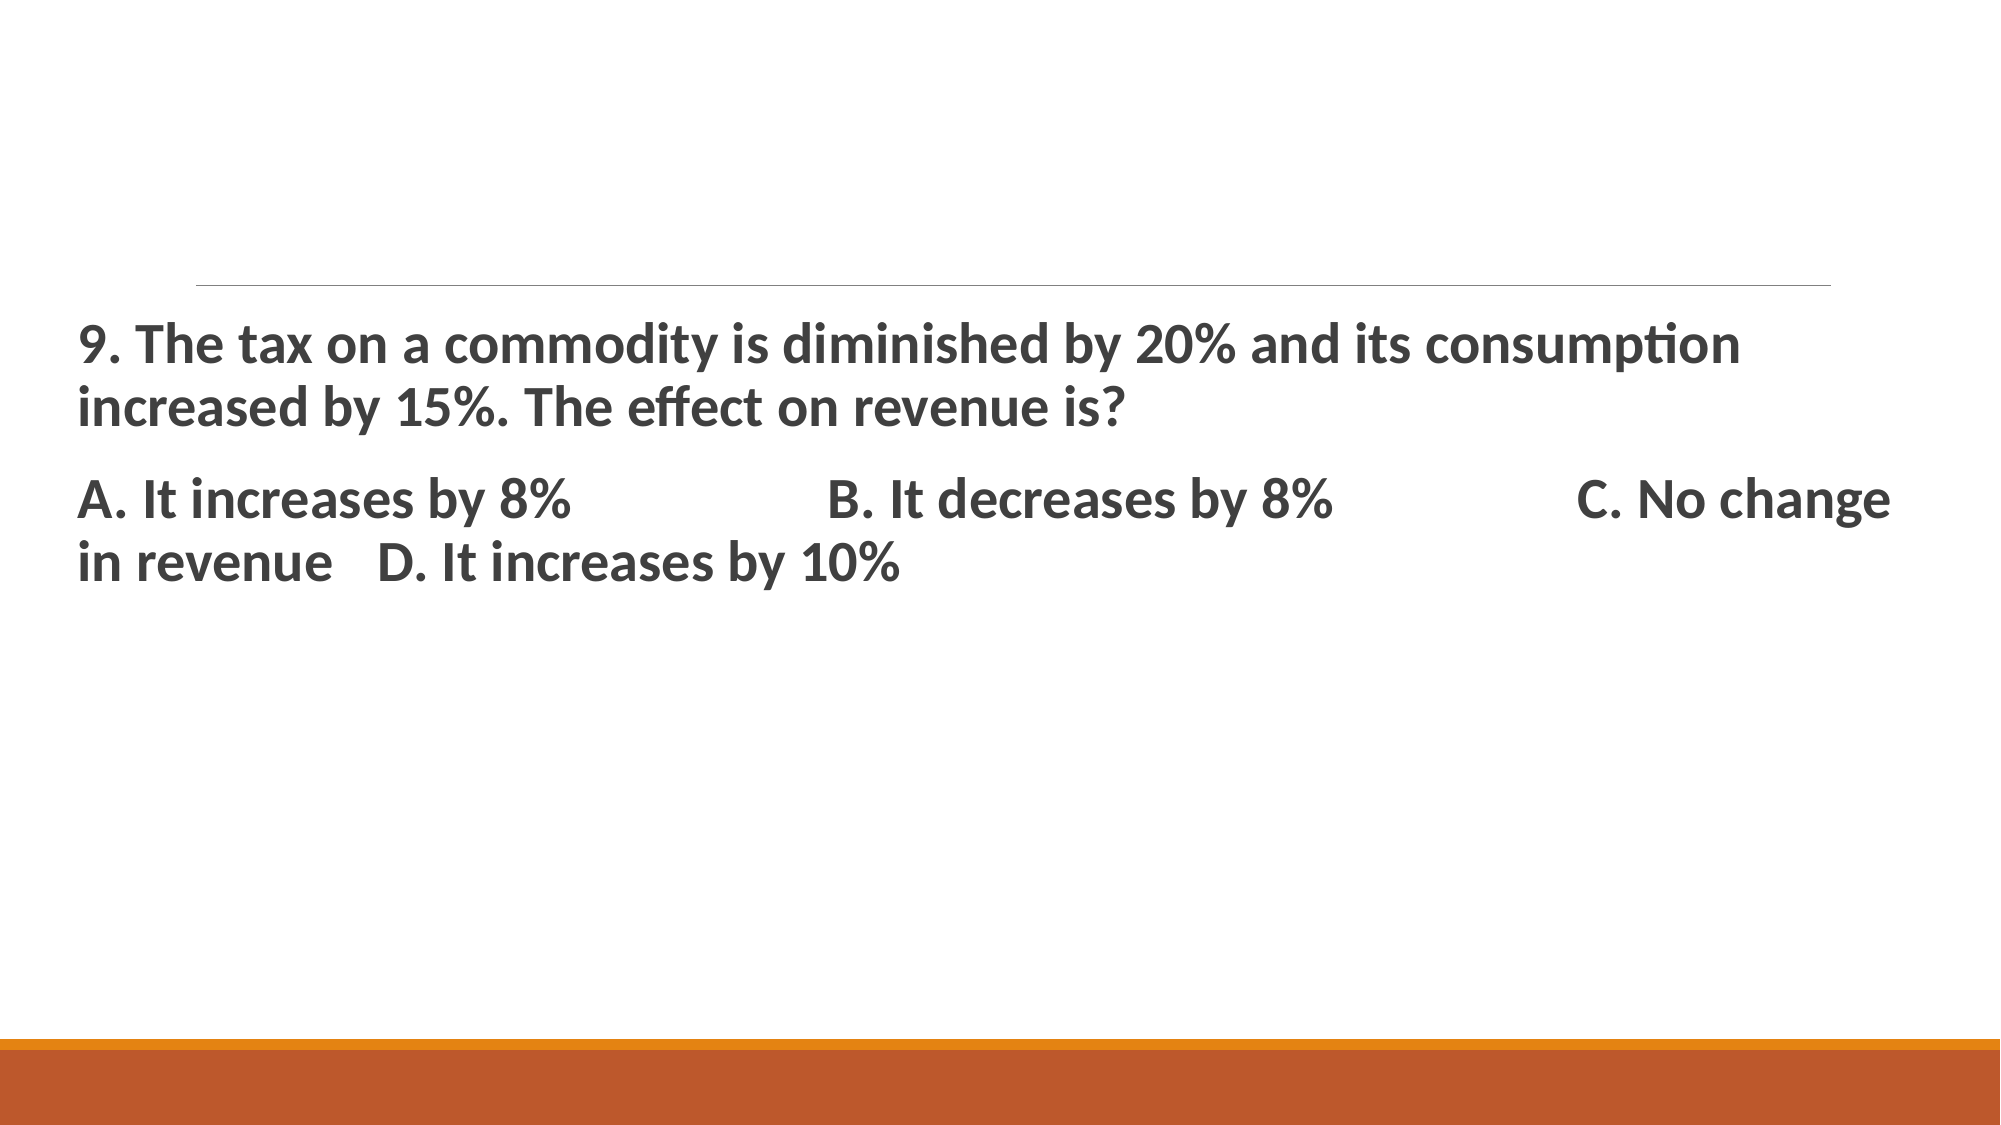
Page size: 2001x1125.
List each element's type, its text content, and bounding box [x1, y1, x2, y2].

list 9. The tax on a commodity is diminished by 20% and its consumption increased by 15%. The effect on revenue is? A. It increases by 8% B. It decreases by 8% C. No change in revenue D. It increases by 10% [77, 305, 1930, 465]
